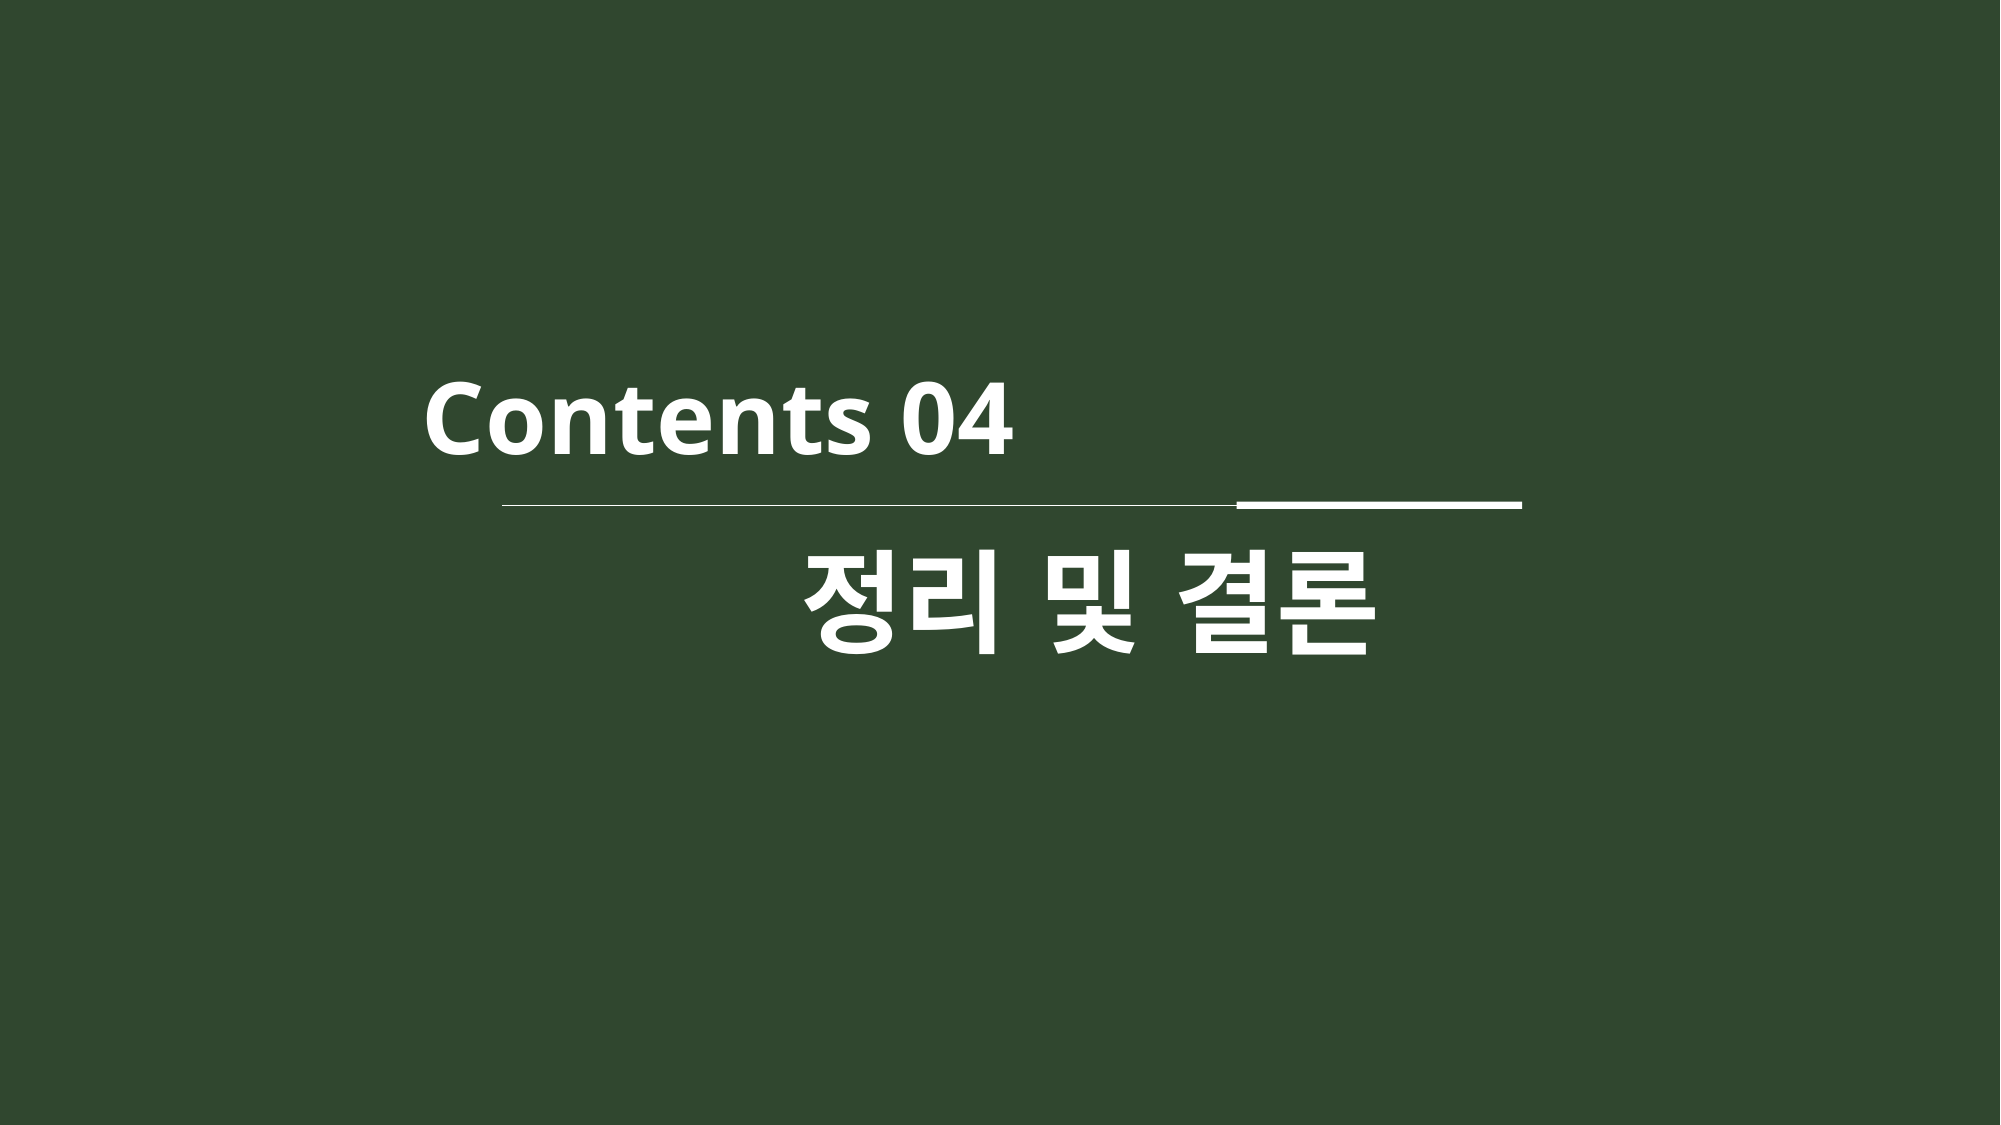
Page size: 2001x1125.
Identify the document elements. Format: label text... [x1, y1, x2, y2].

text_box [1236, 501, 1523, 510]
list 정리 및 결론 [586, 539, 1595, 672]
text_box Contents 04 [246, 360, 1191, 492]
